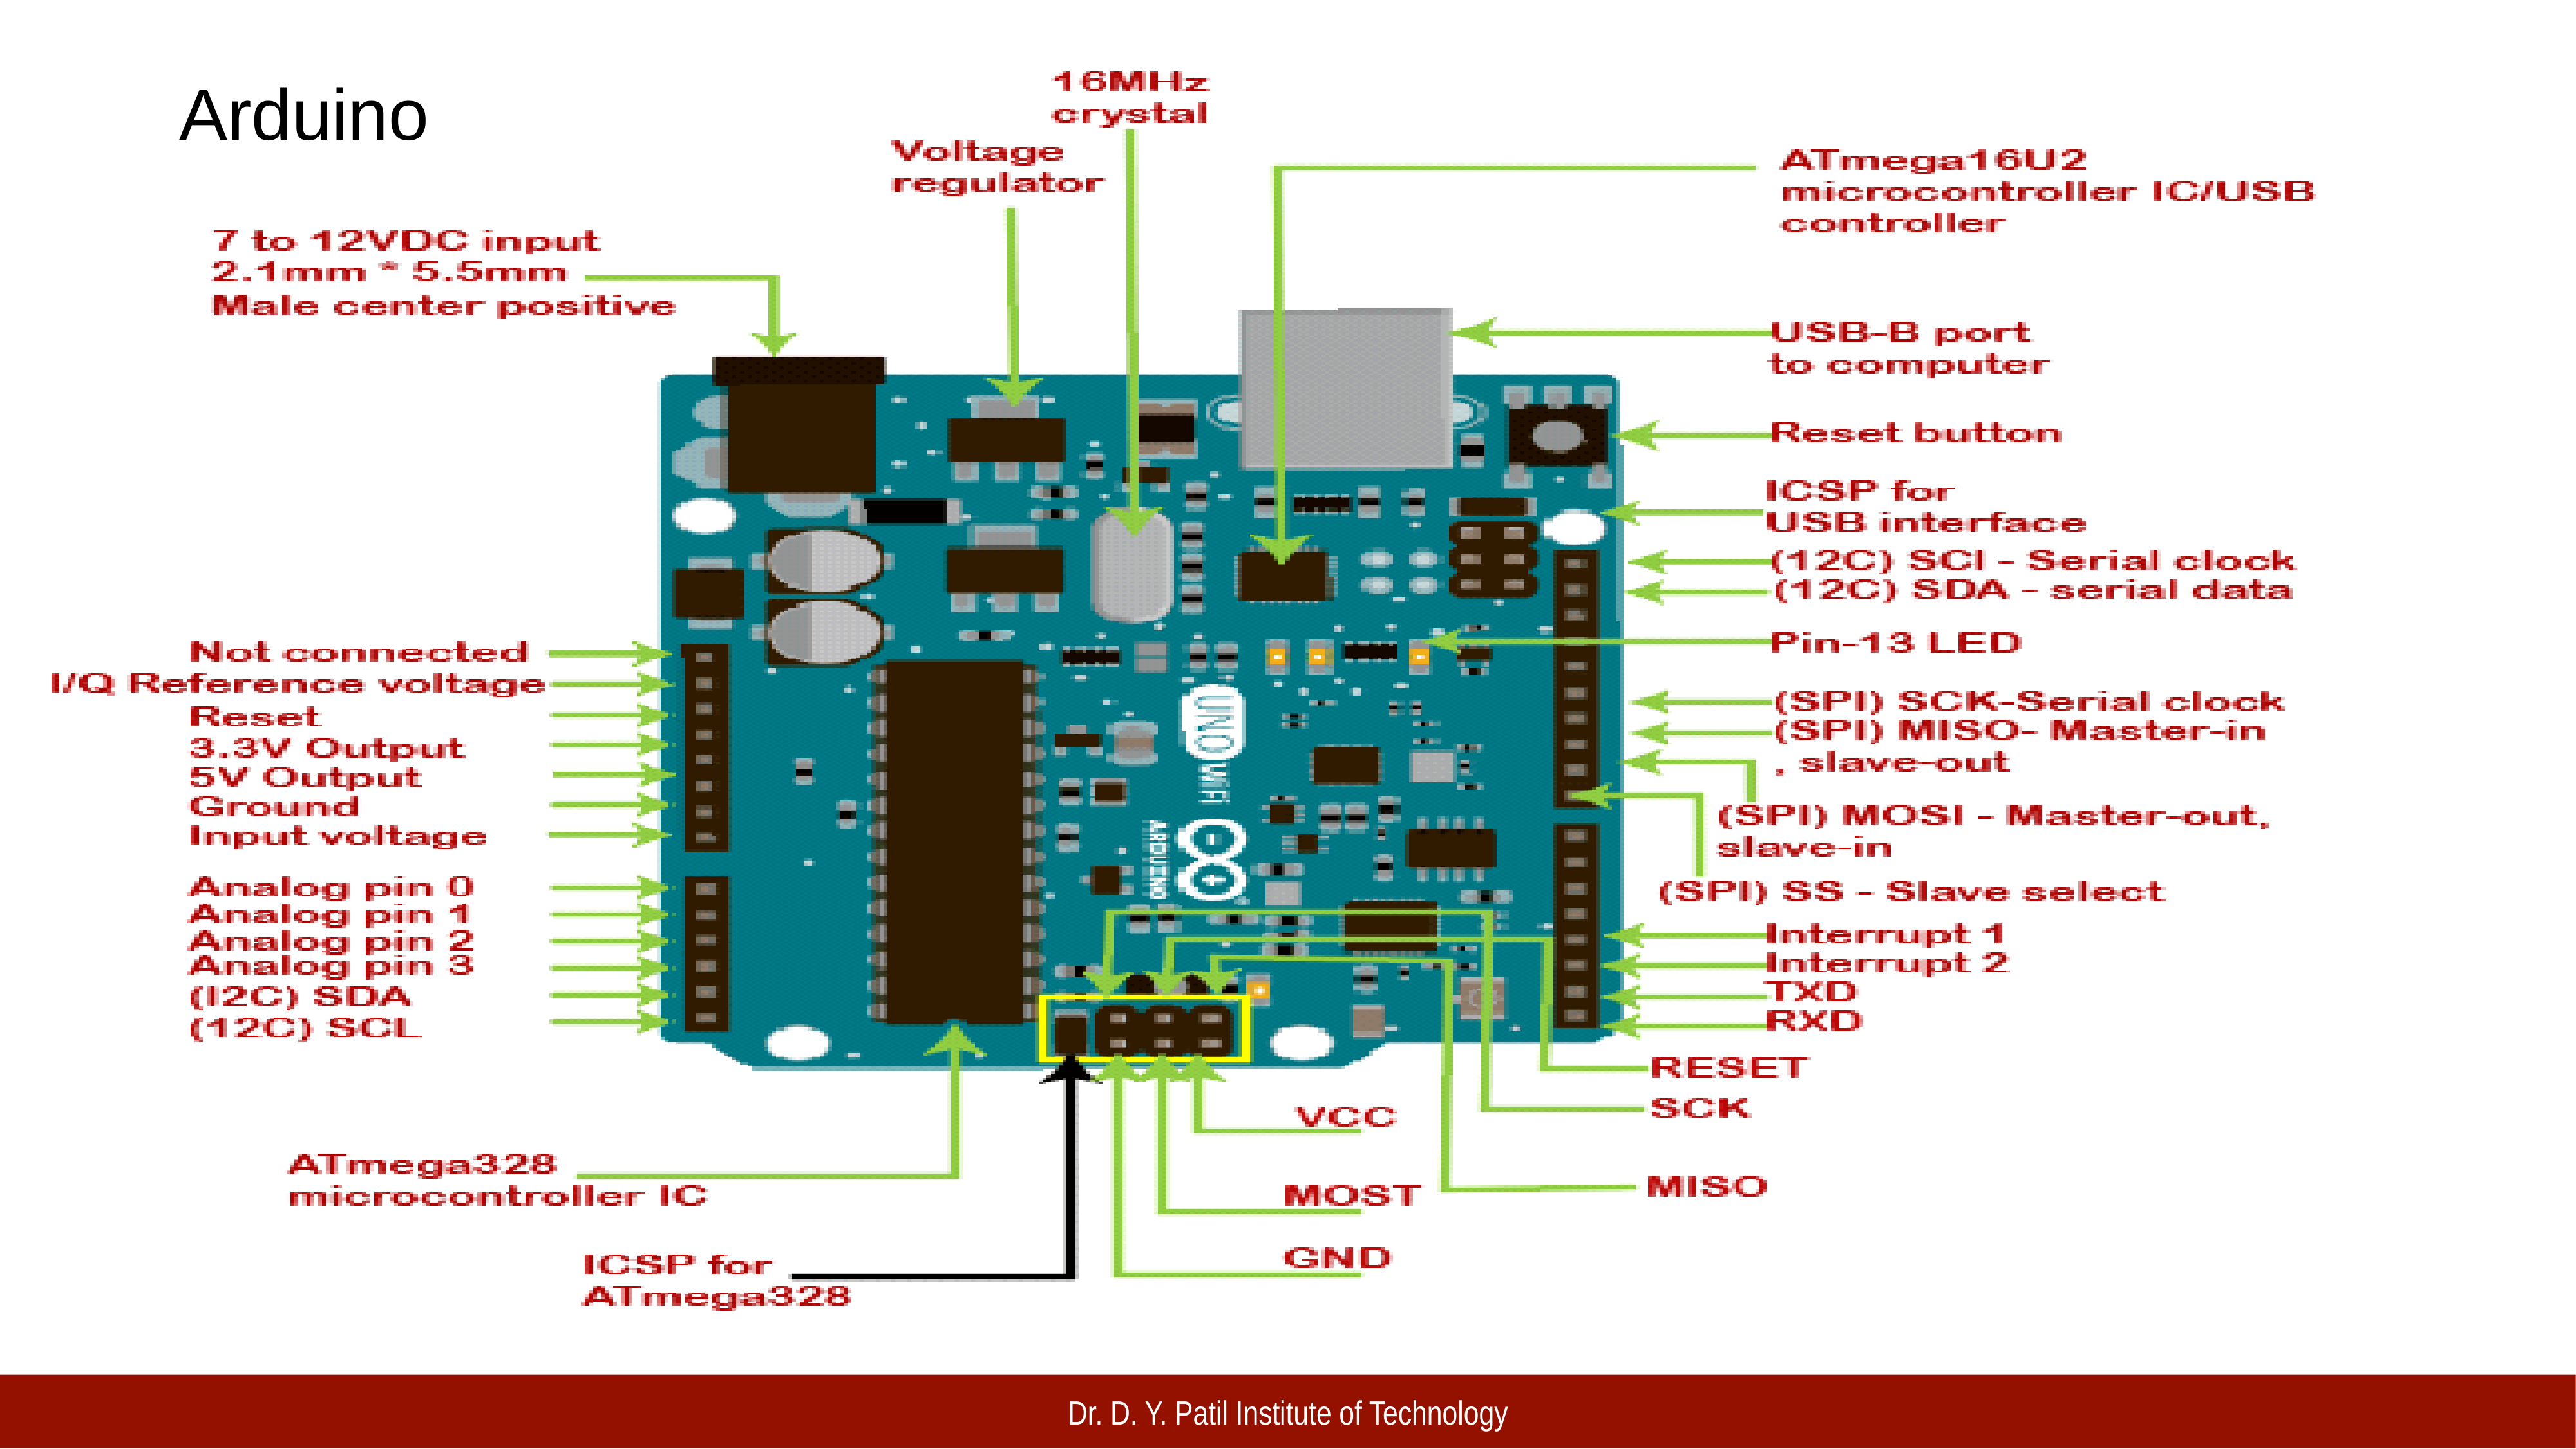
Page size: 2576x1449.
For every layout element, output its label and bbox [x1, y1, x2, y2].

picture [0, 47, 2361, 1372]
